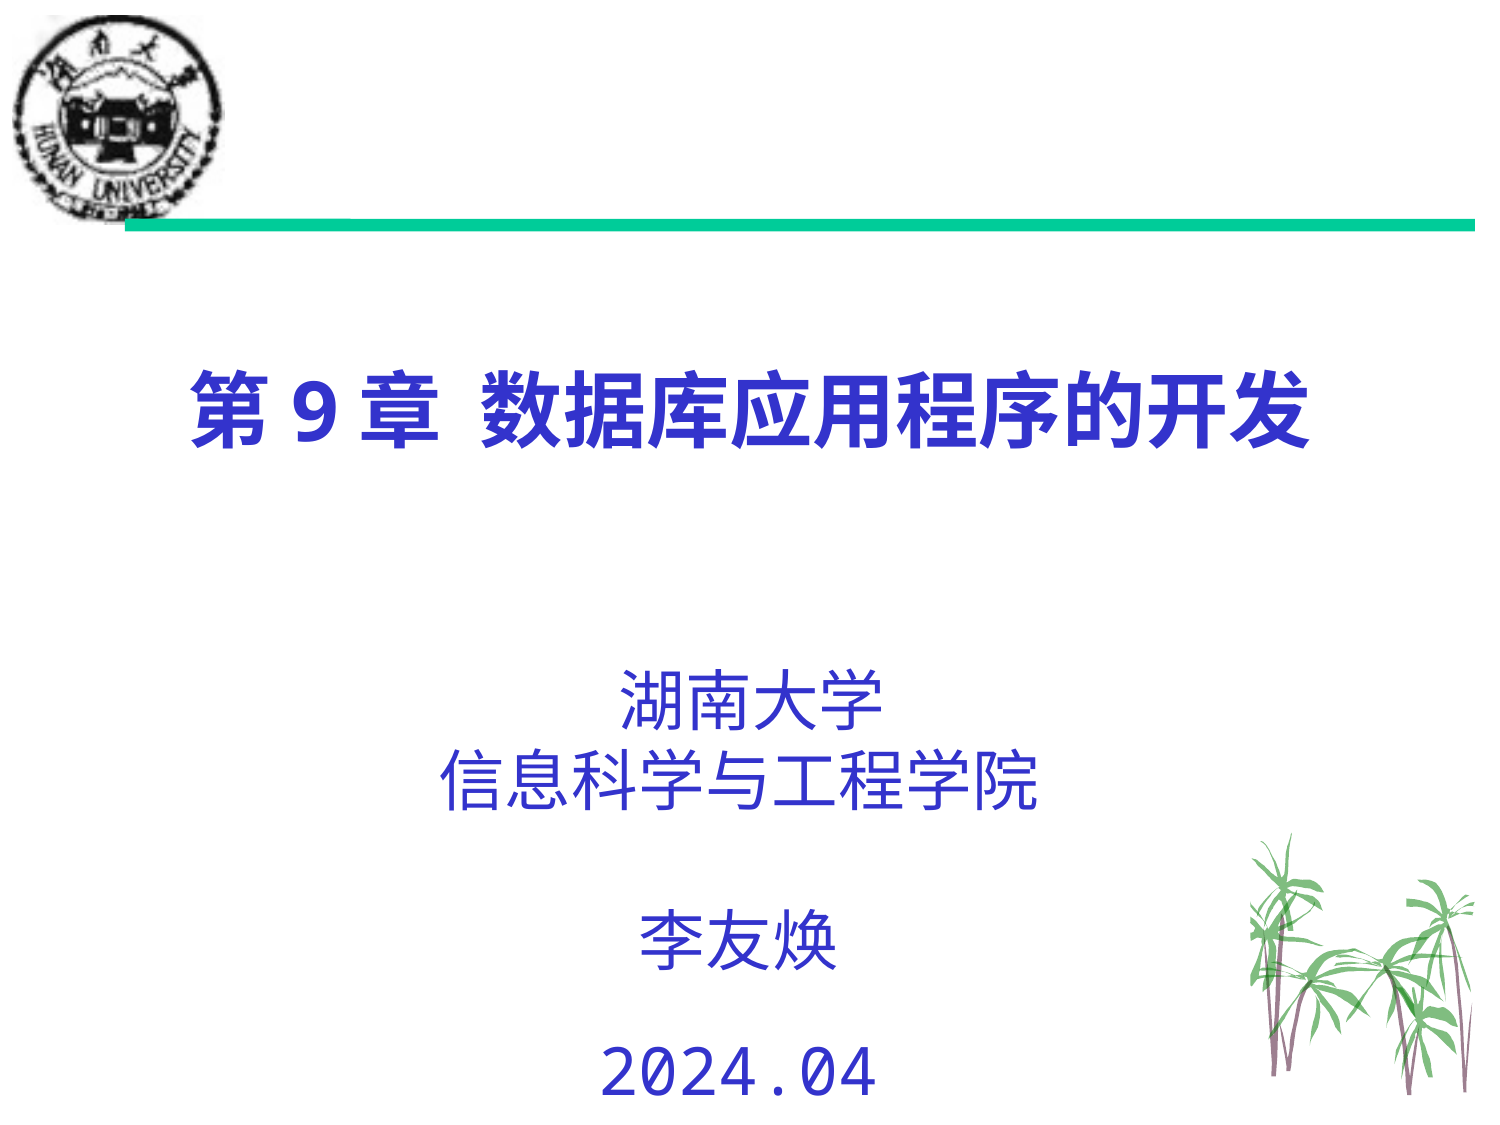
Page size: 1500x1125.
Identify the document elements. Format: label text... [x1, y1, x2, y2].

list 湖南大学 信息科学与工程学院 李友焕 2024.04 [52, 561, 1425, 971]
title 第9章 数据库应用程序的开发 [0, 166, 1500, 602]
picture [12, 15, 225, 166]
